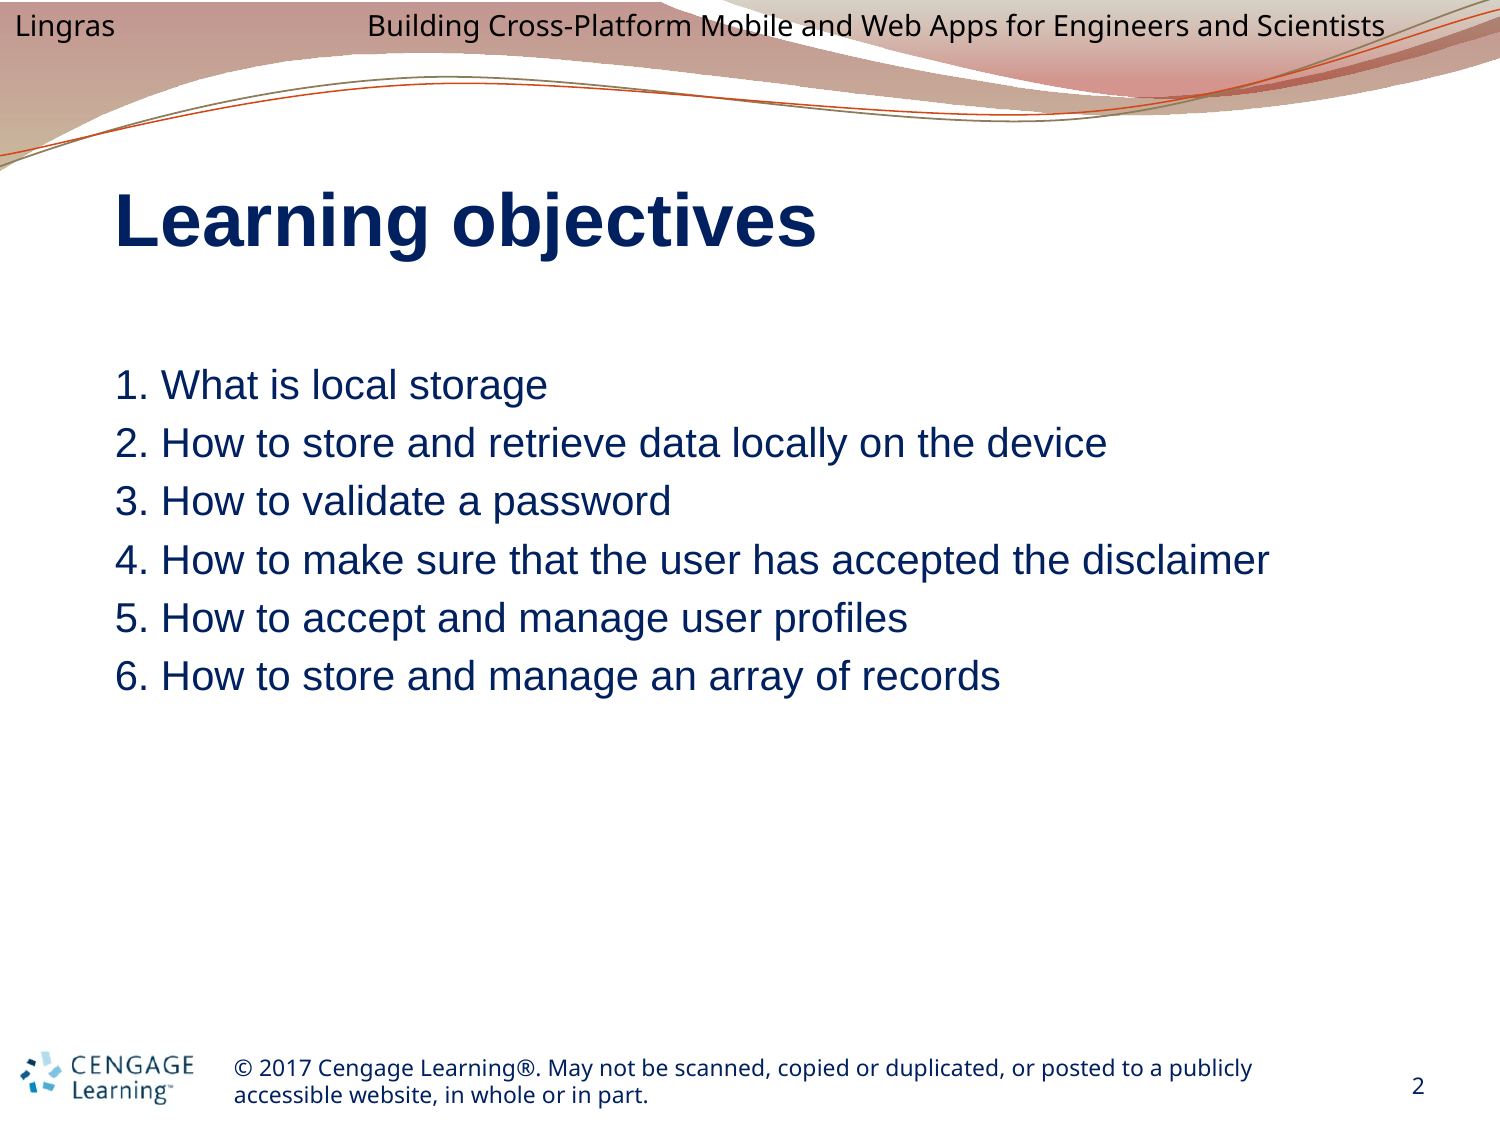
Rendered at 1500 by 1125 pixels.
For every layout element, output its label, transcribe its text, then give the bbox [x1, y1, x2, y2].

title Learning objectives [99, 164, 1382, 325]
list 1. What is local storage 2. How to store and retrieve data locally on the device 3. How to validate a password 4. How to make sure that the user has accepted the disclaimer 5. How to accept and manage user profiles 6. How to store and manage an array of records [99, 350, 1382, 1032]
slide_number 2 [1299, 1042, 1425, 1103]
picture [0, 1031, 213, 1125]
footer © 2017 Cengage Learning®. May not be scanned, copied or duplicated, or posted to a publicly accessible website, in whole or in part. [233, 1048, 1359, 1109]
